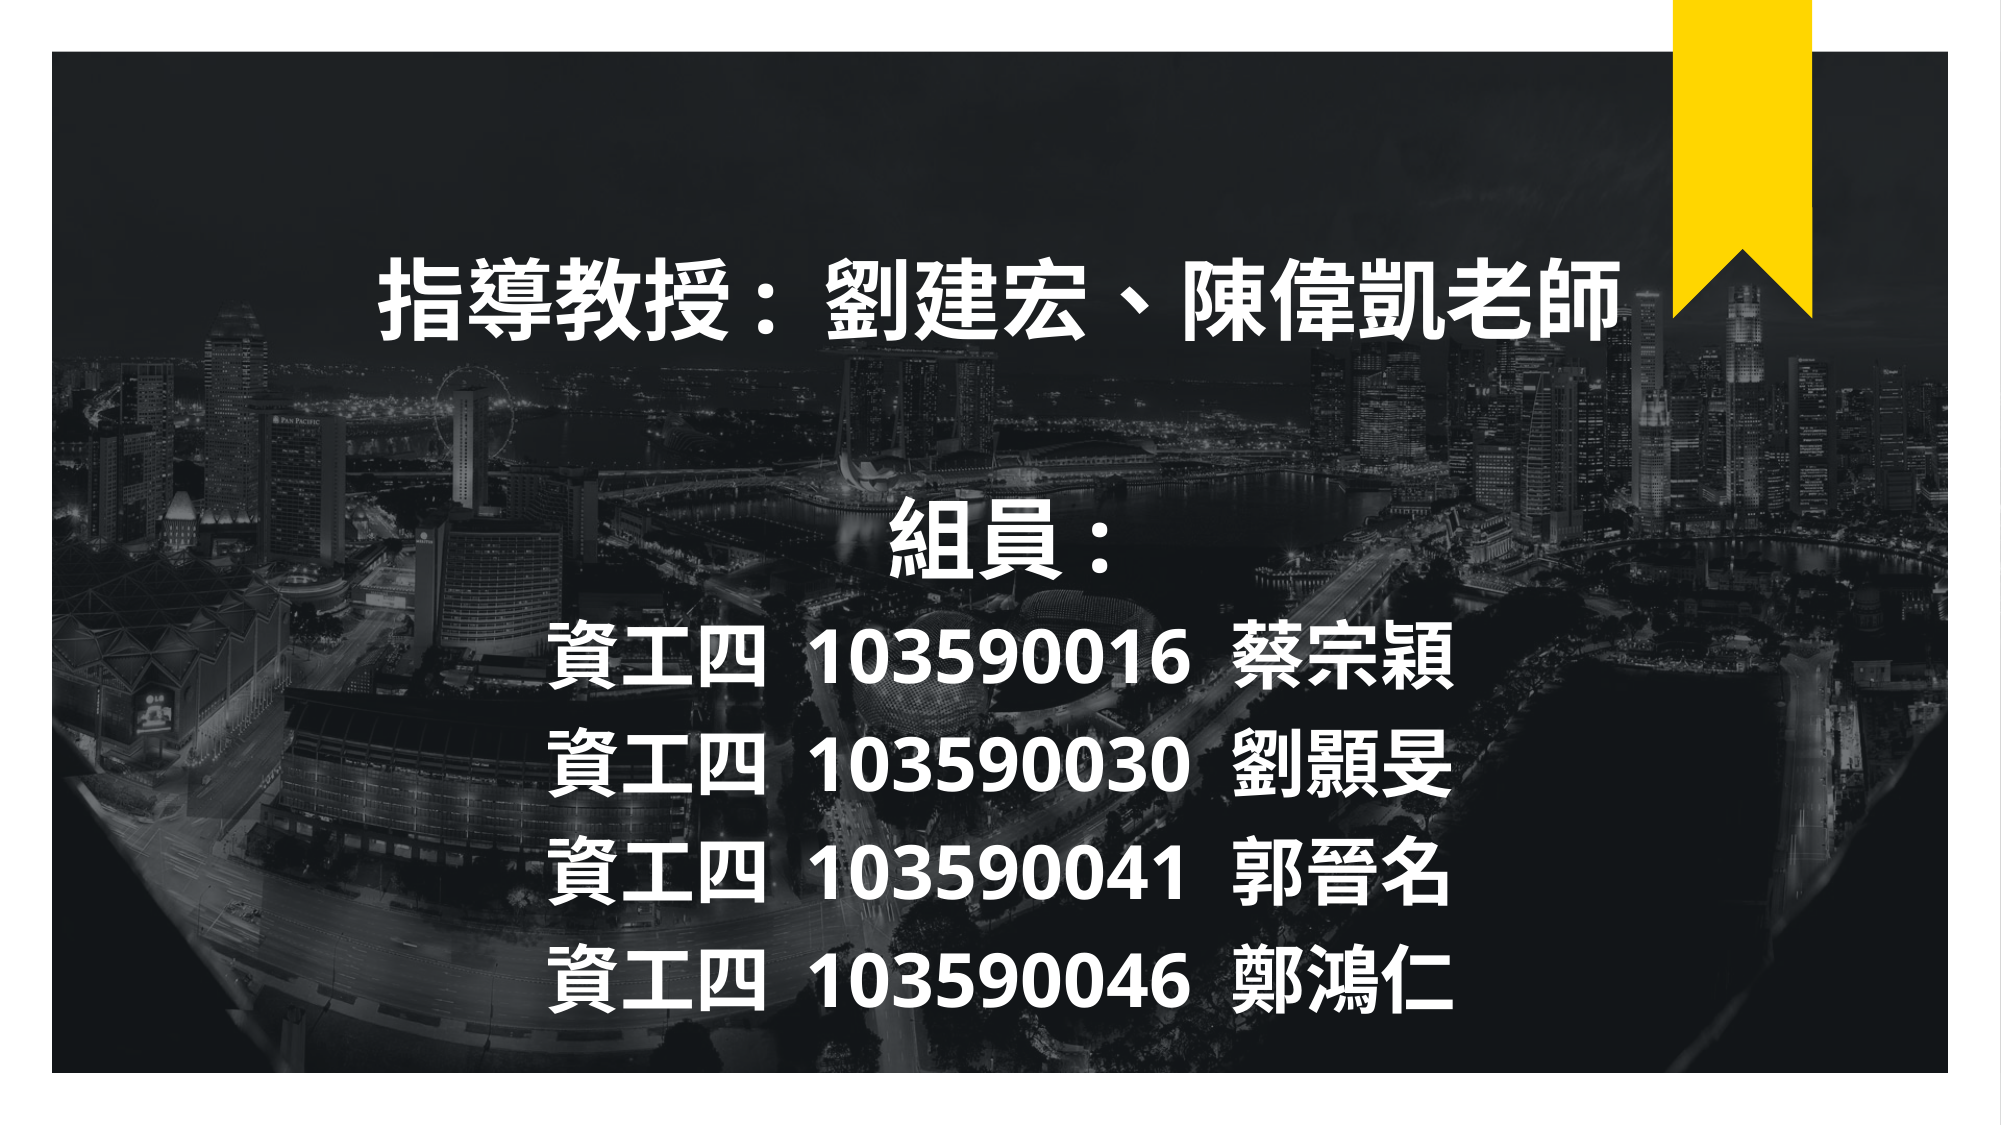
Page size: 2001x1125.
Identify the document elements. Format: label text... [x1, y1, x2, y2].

text_box 組員: 資工四 103590016 蔡宗穎 資工四 103590030 劉顥旻 資工四 103590041 郭晉名 資工四 103590046 鄭鴻仁 [52, 467, 1949, 1030]
text_box [1671, 0, 1814, 216]
text_box 指導教授: 劉建宏、陳偉凱老師 [52, 216, 1949, 467]
